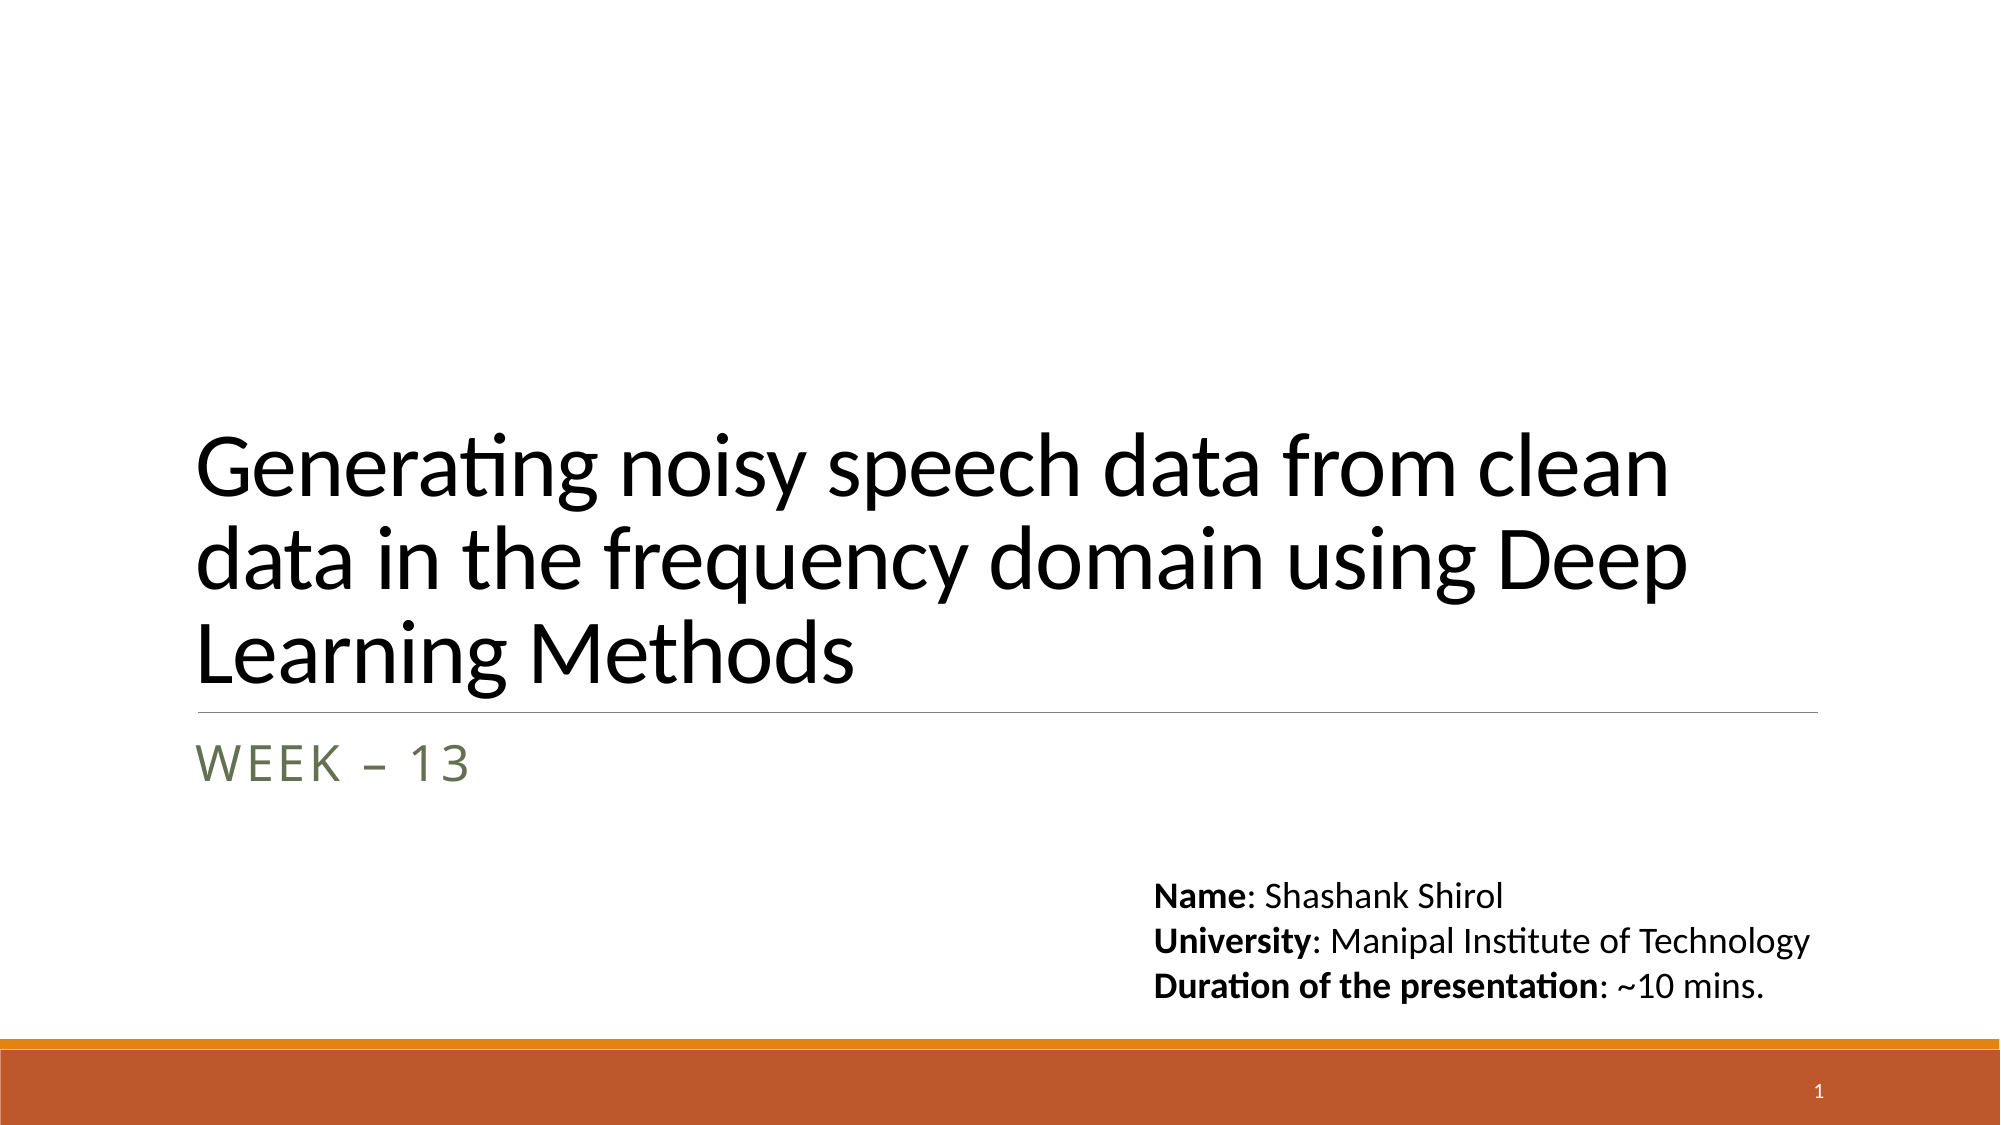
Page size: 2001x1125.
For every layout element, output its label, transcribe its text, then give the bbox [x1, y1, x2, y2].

title Generating noisy speech data from clean data in the frequency domain using Deep Learning Methods [180, 124, 1830, 710]
slide_number 1 [1624, 1059, 1840, 1120]
text_box Name: Shashank Shirol University: Manipal Institute of Technology Duration of the presentation: ~10 mins. [1139, 863, 1830, 1014]
subtitle Week – 13 [180, 730, 1831, 919]
